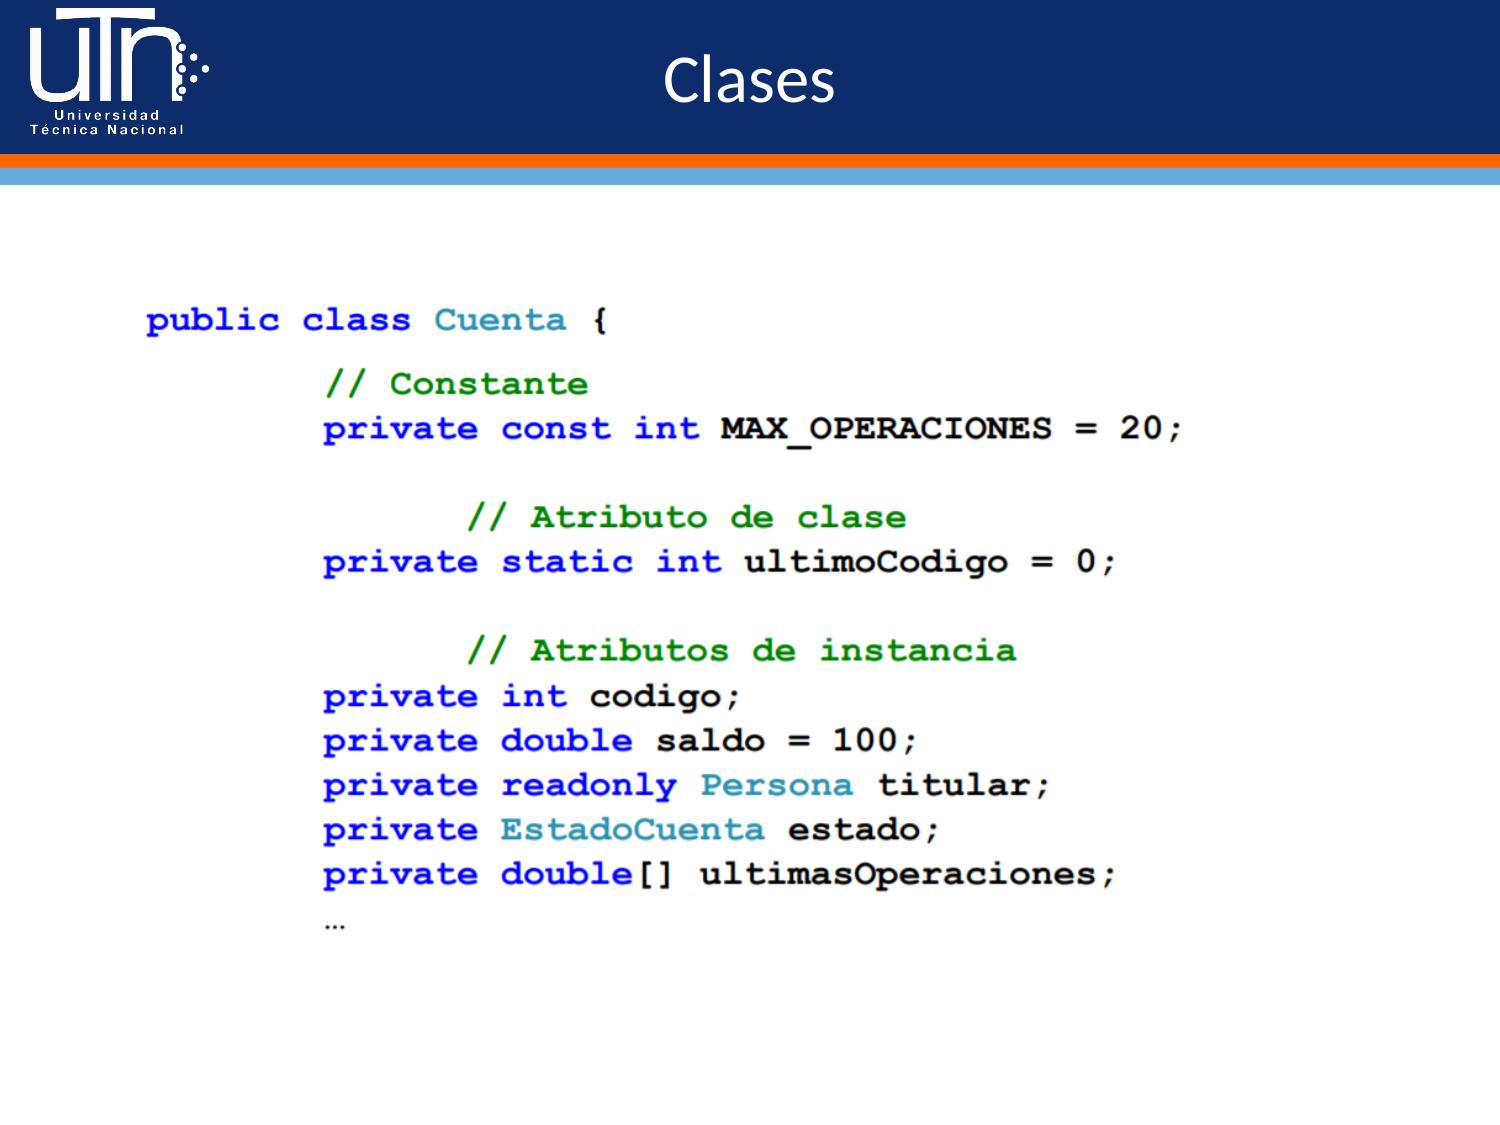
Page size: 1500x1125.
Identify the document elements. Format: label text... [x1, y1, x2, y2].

title Clases [0, 0, 1500, 154]
picture [131, 283, 1426, 948]
